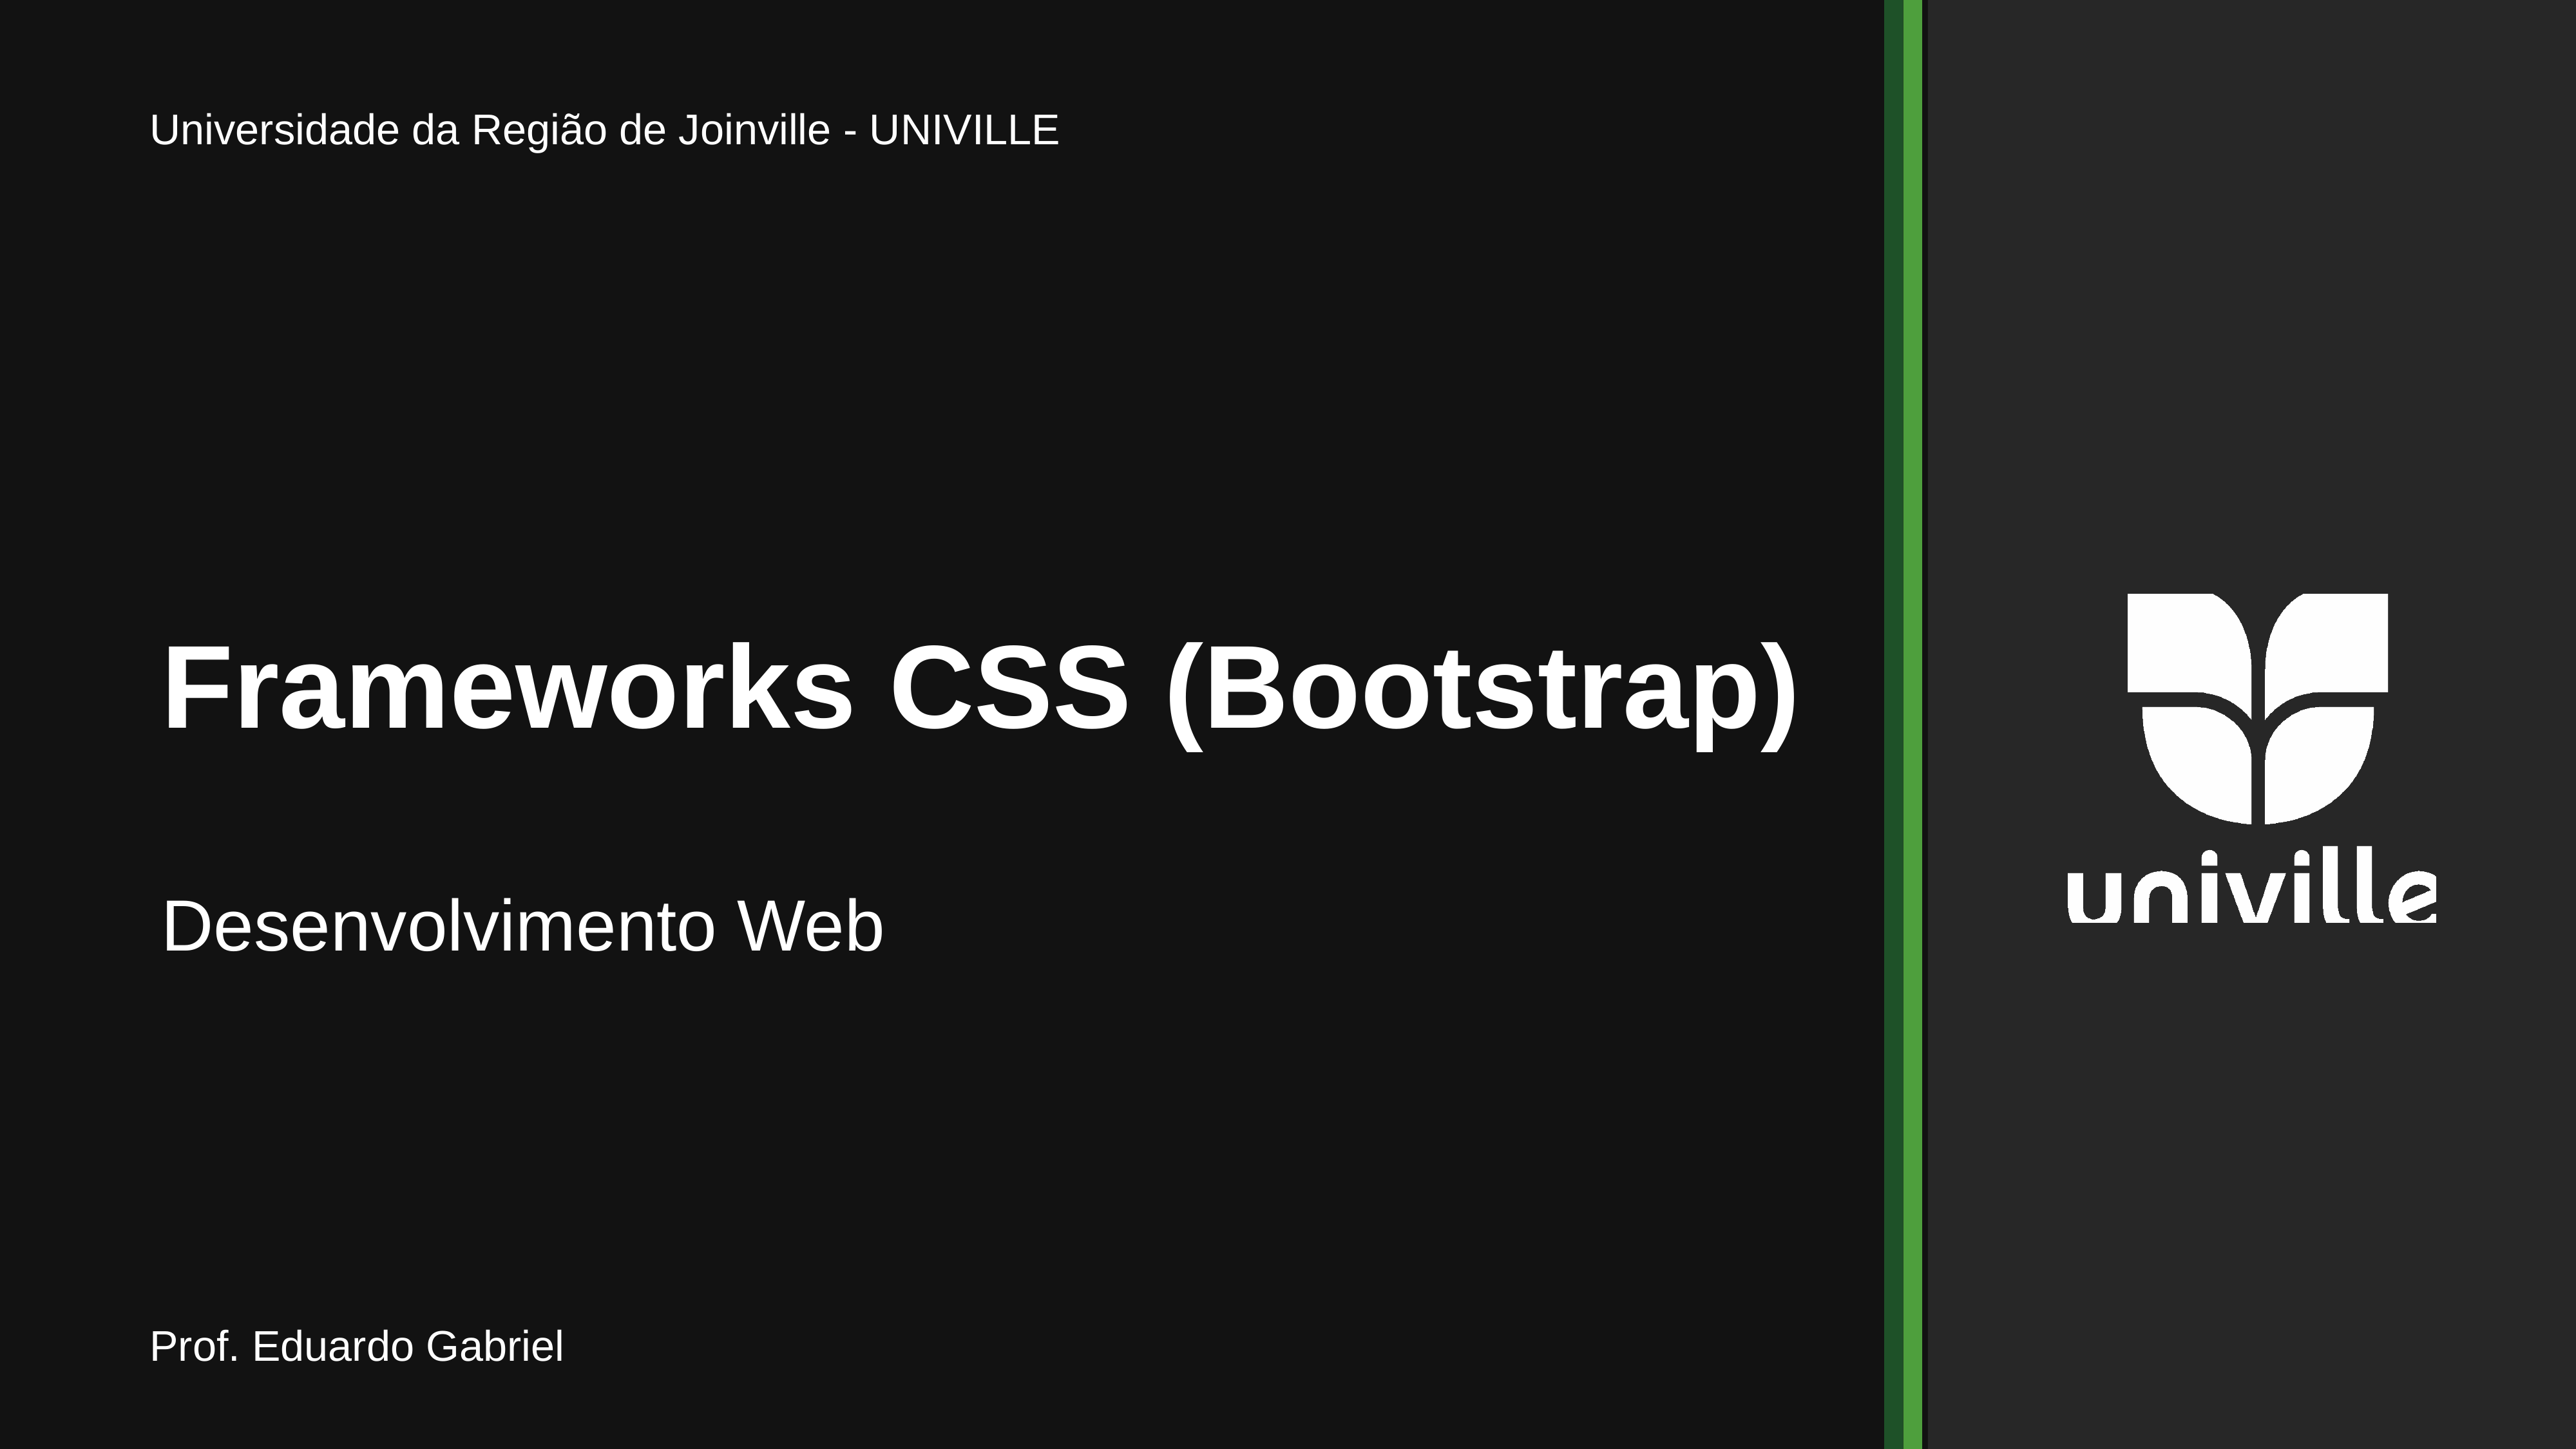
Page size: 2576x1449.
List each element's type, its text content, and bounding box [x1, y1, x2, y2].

text_box [1927, 0, 2576, 1449]
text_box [151, 578, 1858, 972]
text_box Prof. Eduardo Gabriel [140, 1313, 1692, 1376]
picture [2068, 593, 2436, 923]
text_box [1884, 0, 1923, 1449]
text_box Universidade da Região de Joinville - UNIVILLE [140, 97, 1692, 158]
